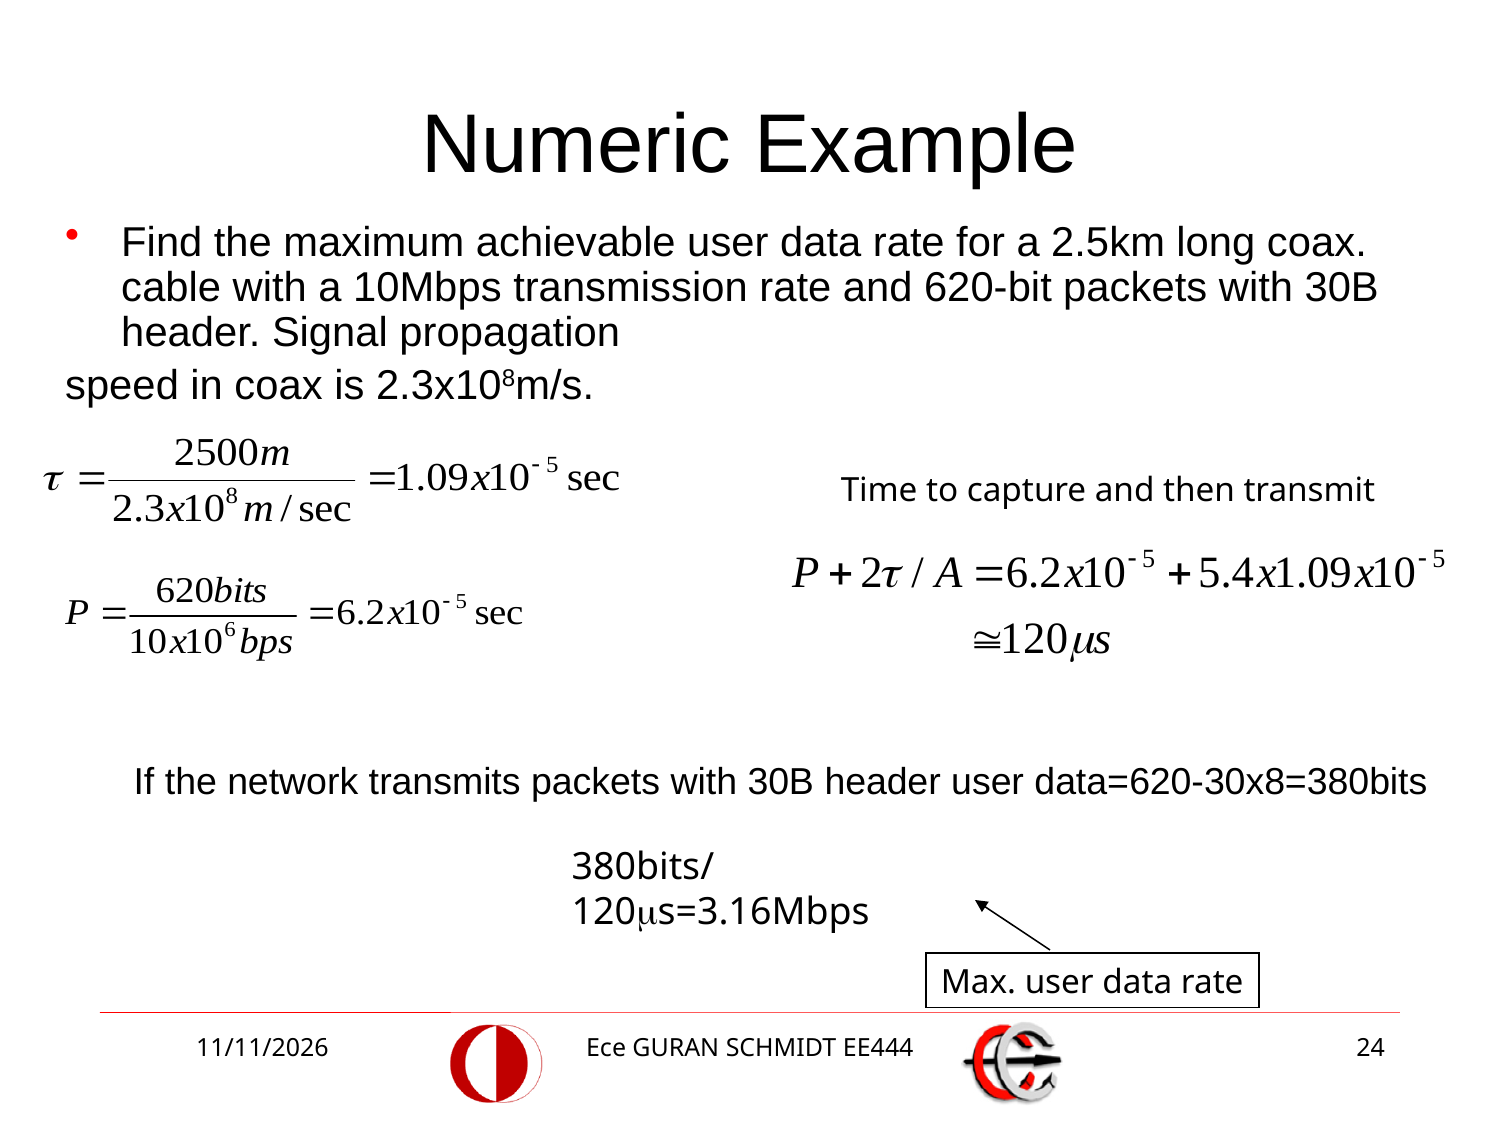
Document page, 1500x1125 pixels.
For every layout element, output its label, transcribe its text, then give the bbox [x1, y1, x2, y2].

text_box Max. user data rate [926, 953, 1259, 1008]
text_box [783, 539, 1452, 600]
picture [950, 1019, 1068, 1106]
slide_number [99, 1024, 426, 1103]
picture [448, 1023, 543, 1103]
title Numeric Example [75, 45, 1425, 212]
text_box Time to capture and then transmit [826, 460, 1391, 516]
footer Ece GURAN SCHMIDT EE444 [512, 1024, 988, 1103]
text_box 380bits/120s=3.16Mbps [556, 834, 1015, 940]
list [58, 567, 533, 668]
slide_number 24 [1074, 1024, 1401, 1103]
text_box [962, 612, 1120, 673]
text_box If the network transmits packets with 30B header user data=620-30x8=380bits [62, 749, 1463, 813]
list Find the maximum achievable user data rate for a 2.5km long coax. cable with a 10Mbps transmission rate and 620-bit packets with 30B header. Signal propagation speed in coax is 2.3x108m/s. [50, 212, 1450, 429]
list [38, 427, 629, 531]
